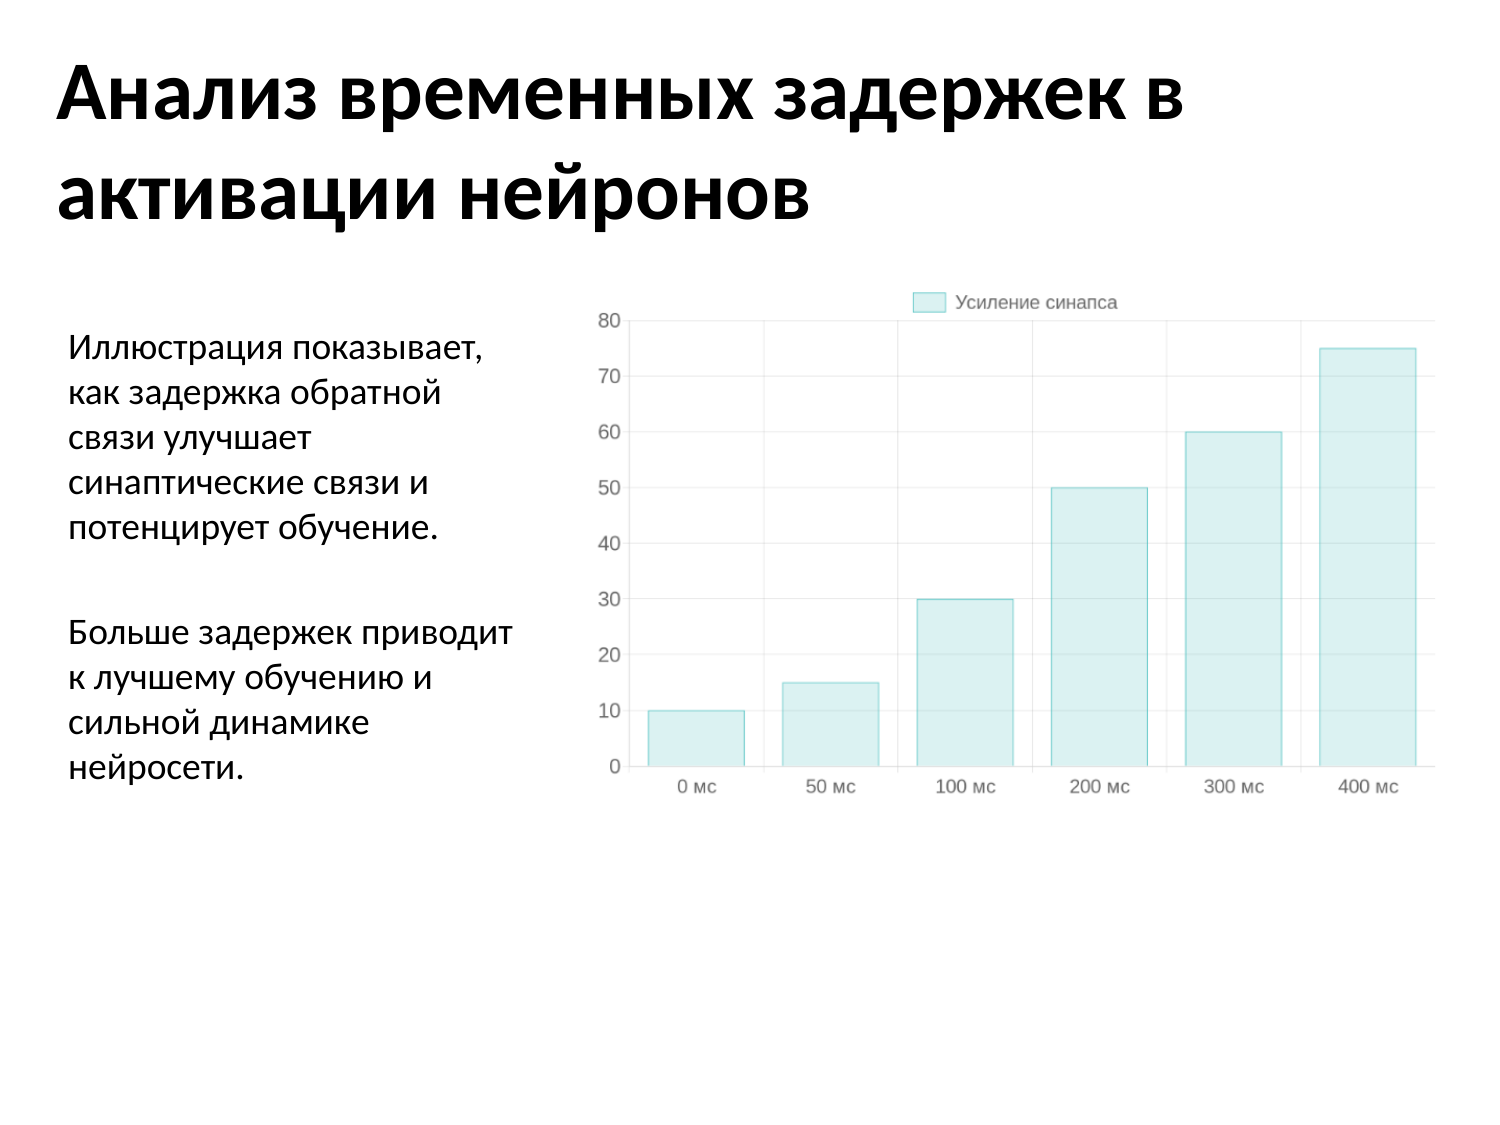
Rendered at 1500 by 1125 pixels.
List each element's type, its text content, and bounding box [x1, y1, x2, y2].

list Иллюстрация показывает, как задержка обратной связи улучшает синаптические связи и потенцирует обучение. Больше задержек приводит к лучшему обучению и сильной динамике нейросети. [53, 314, 547, 713]
title Анализ временных задержек в активации нейронов [41, 42, 1424, 244]
picture [560, 243, 1455, 834]
